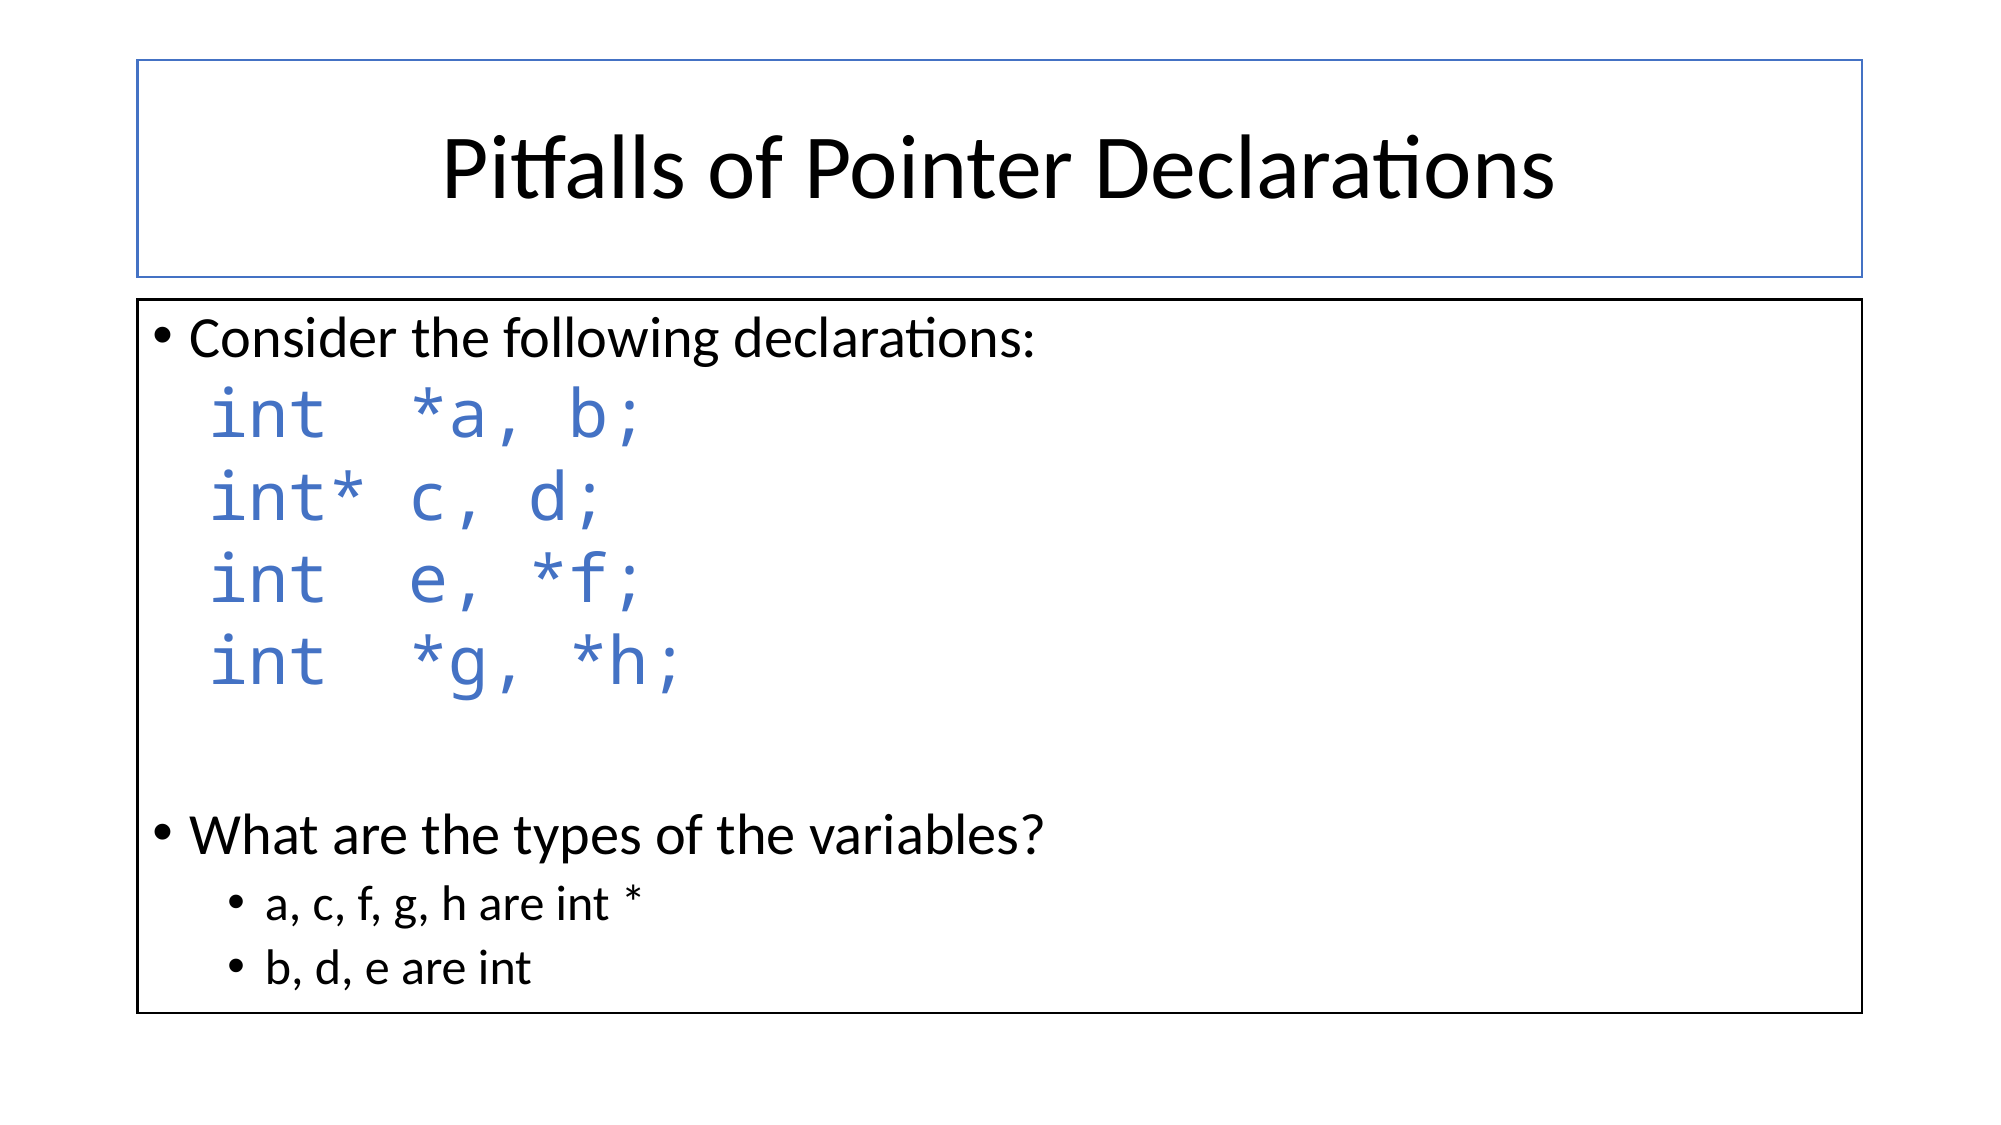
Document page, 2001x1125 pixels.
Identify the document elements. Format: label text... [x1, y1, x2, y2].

title Pitfalls of Pointer Declarations [136, 59, 1863, 278]
list Consider the following declarations: int *a, b; int* c, d; int e, *f; int *g, *h; What are the types of the variables? a, c, f, g, h are int * b, d, e are int [136, 298, 1863, 1014]
